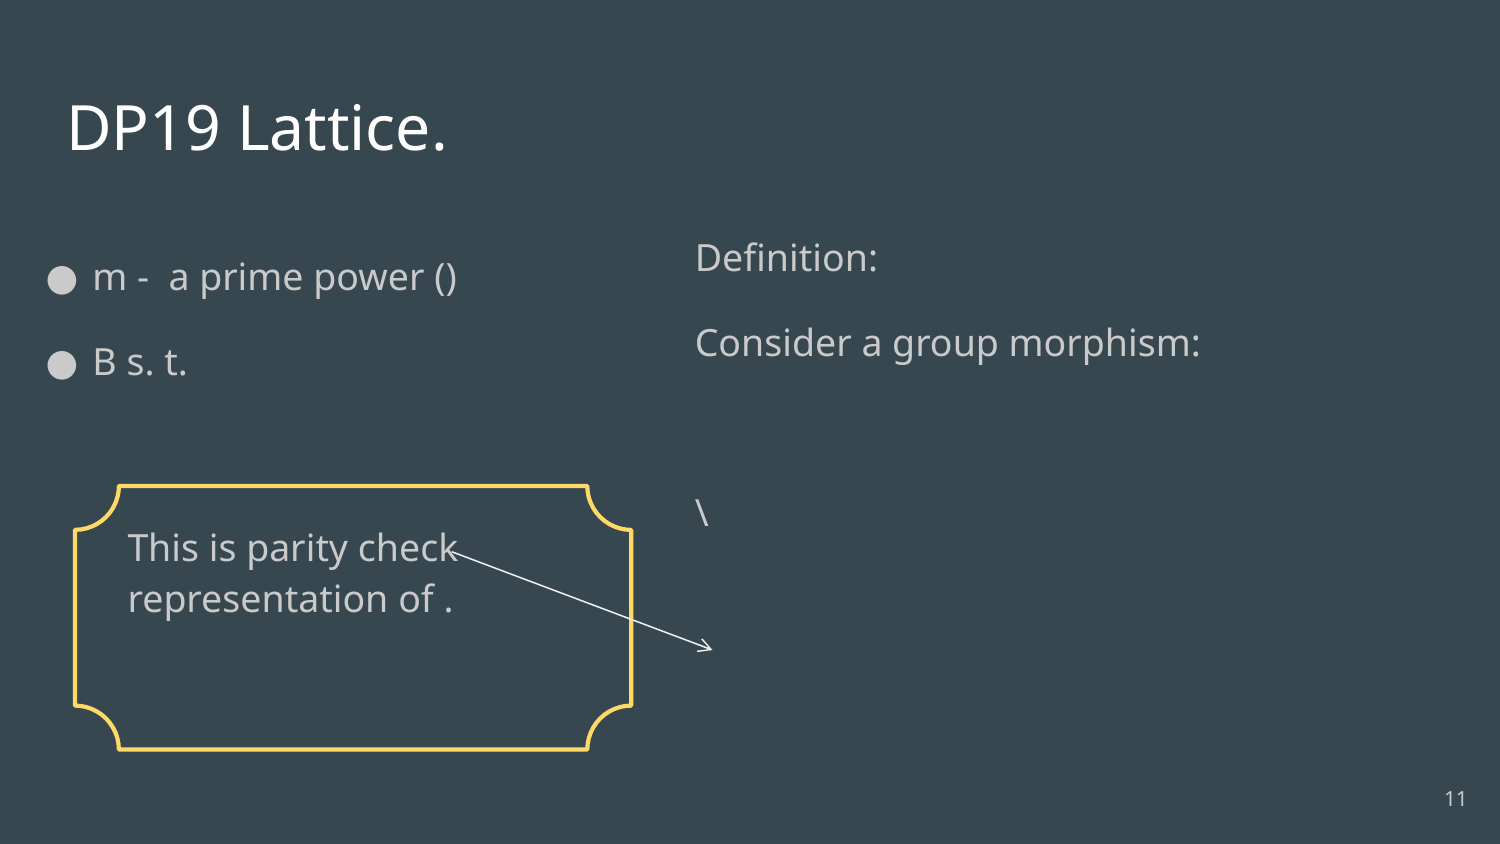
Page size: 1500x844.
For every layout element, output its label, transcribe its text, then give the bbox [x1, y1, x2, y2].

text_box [451, 551, 713, 651]
slide_number 11 [1392, 767, 1483, 833]
title DP19 Lattice. [51, 72, 1449, 167]
text_box [72, 483, 634, 752]
